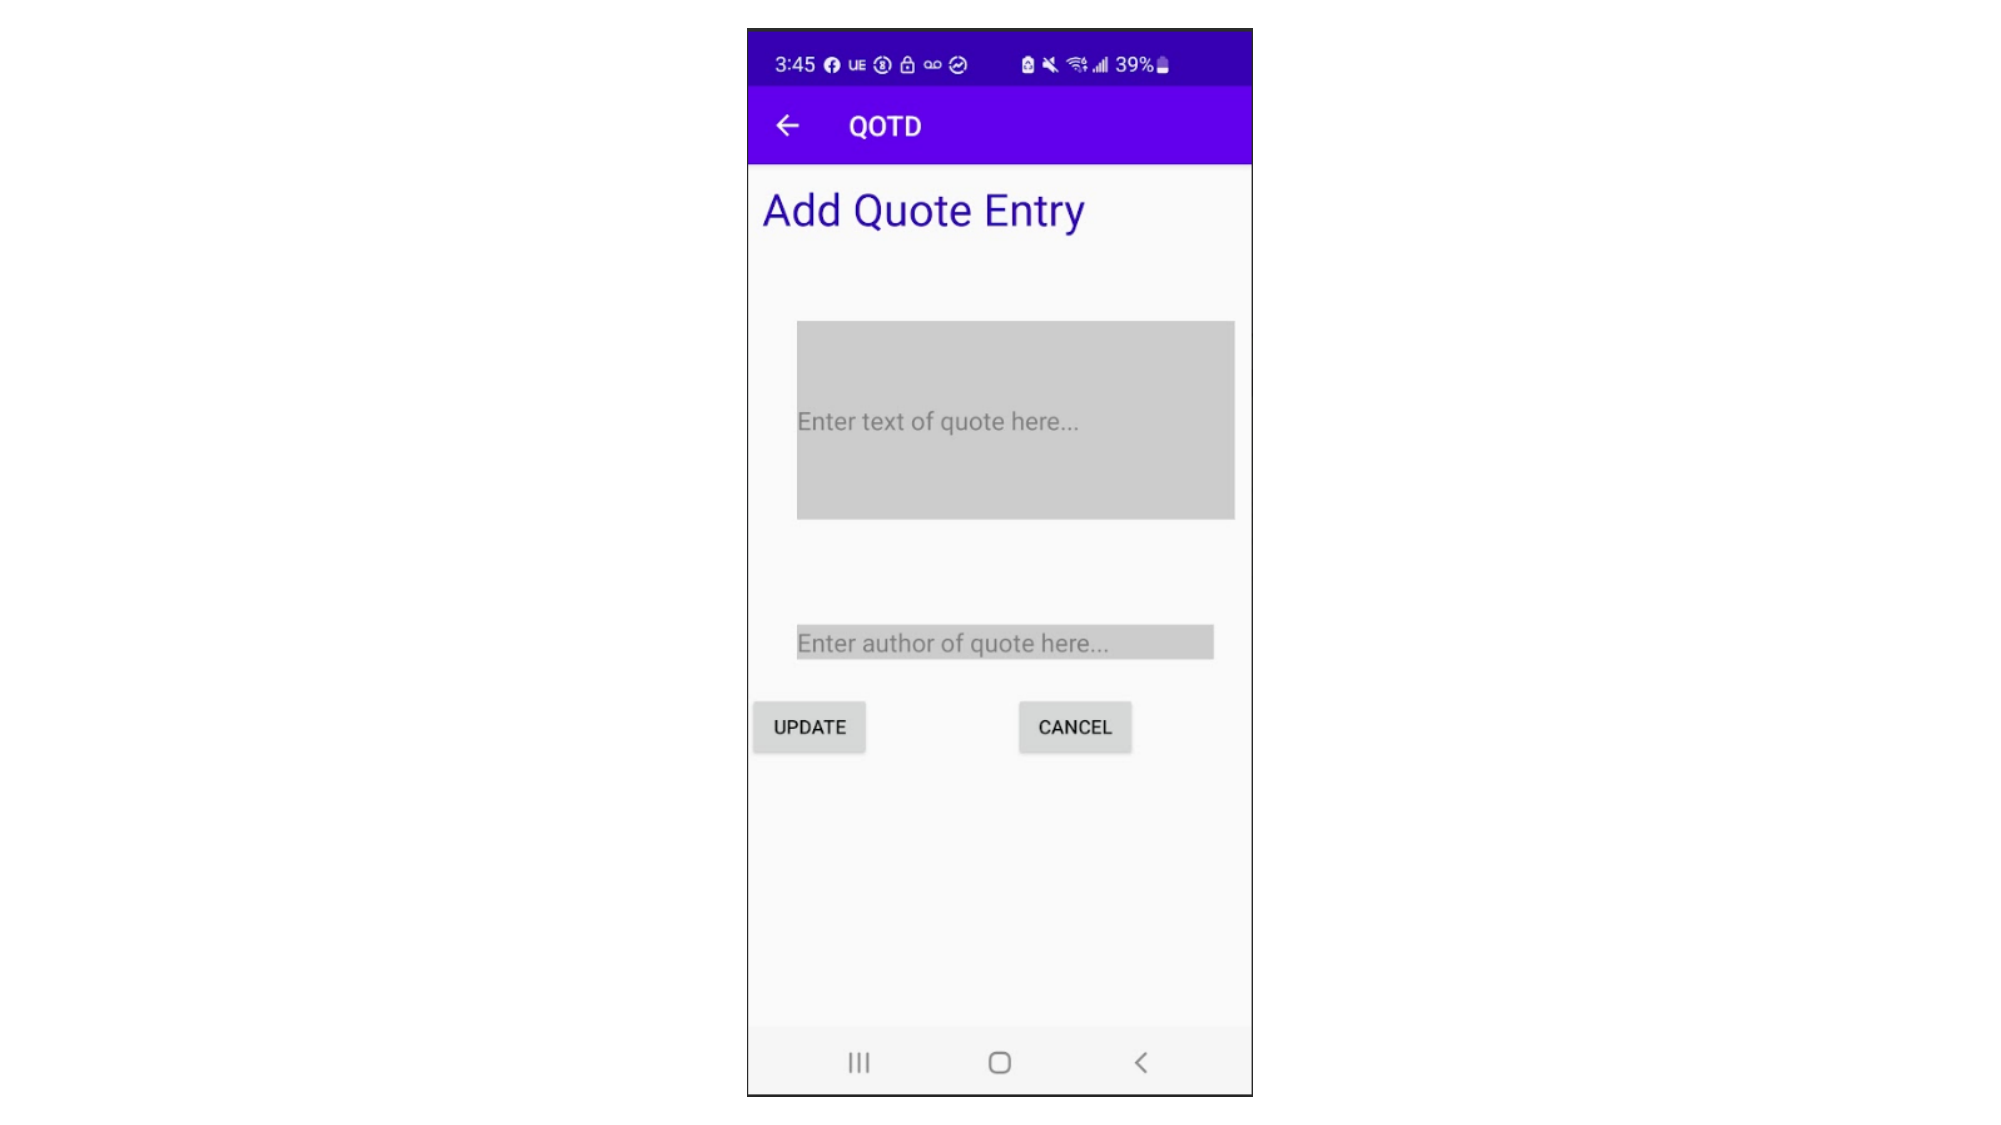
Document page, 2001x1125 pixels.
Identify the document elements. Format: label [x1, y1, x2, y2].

picture [747, 28, 1253, 1097]
